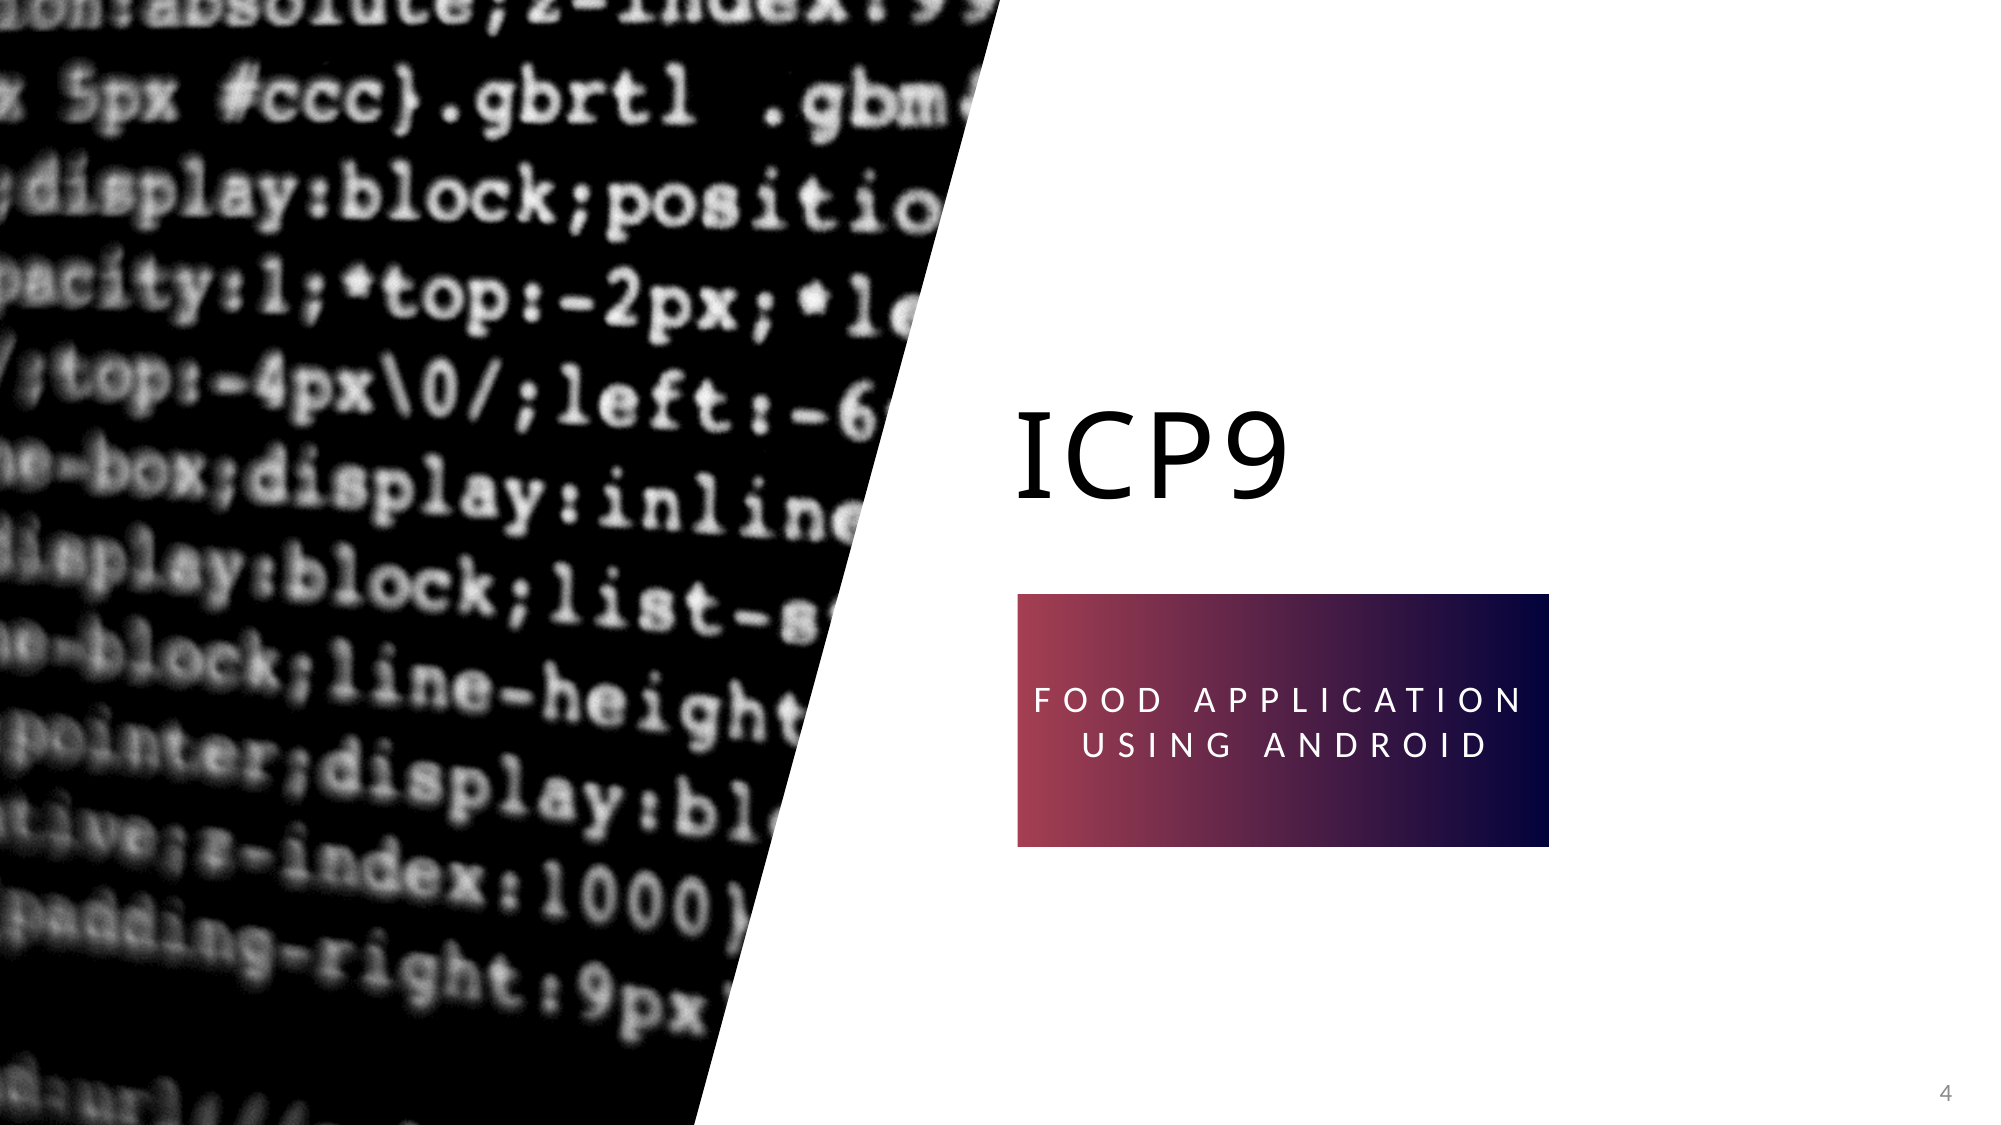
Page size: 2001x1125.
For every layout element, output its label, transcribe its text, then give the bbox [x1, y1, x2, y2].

slide_number 4 [1894, 1061, 1968, 1121]
list Food application using android [1017, 594, 1549, 847]
picture [0, 0, 1000, 1125]
title ICP9 [1000, 371, 1562, 531]
